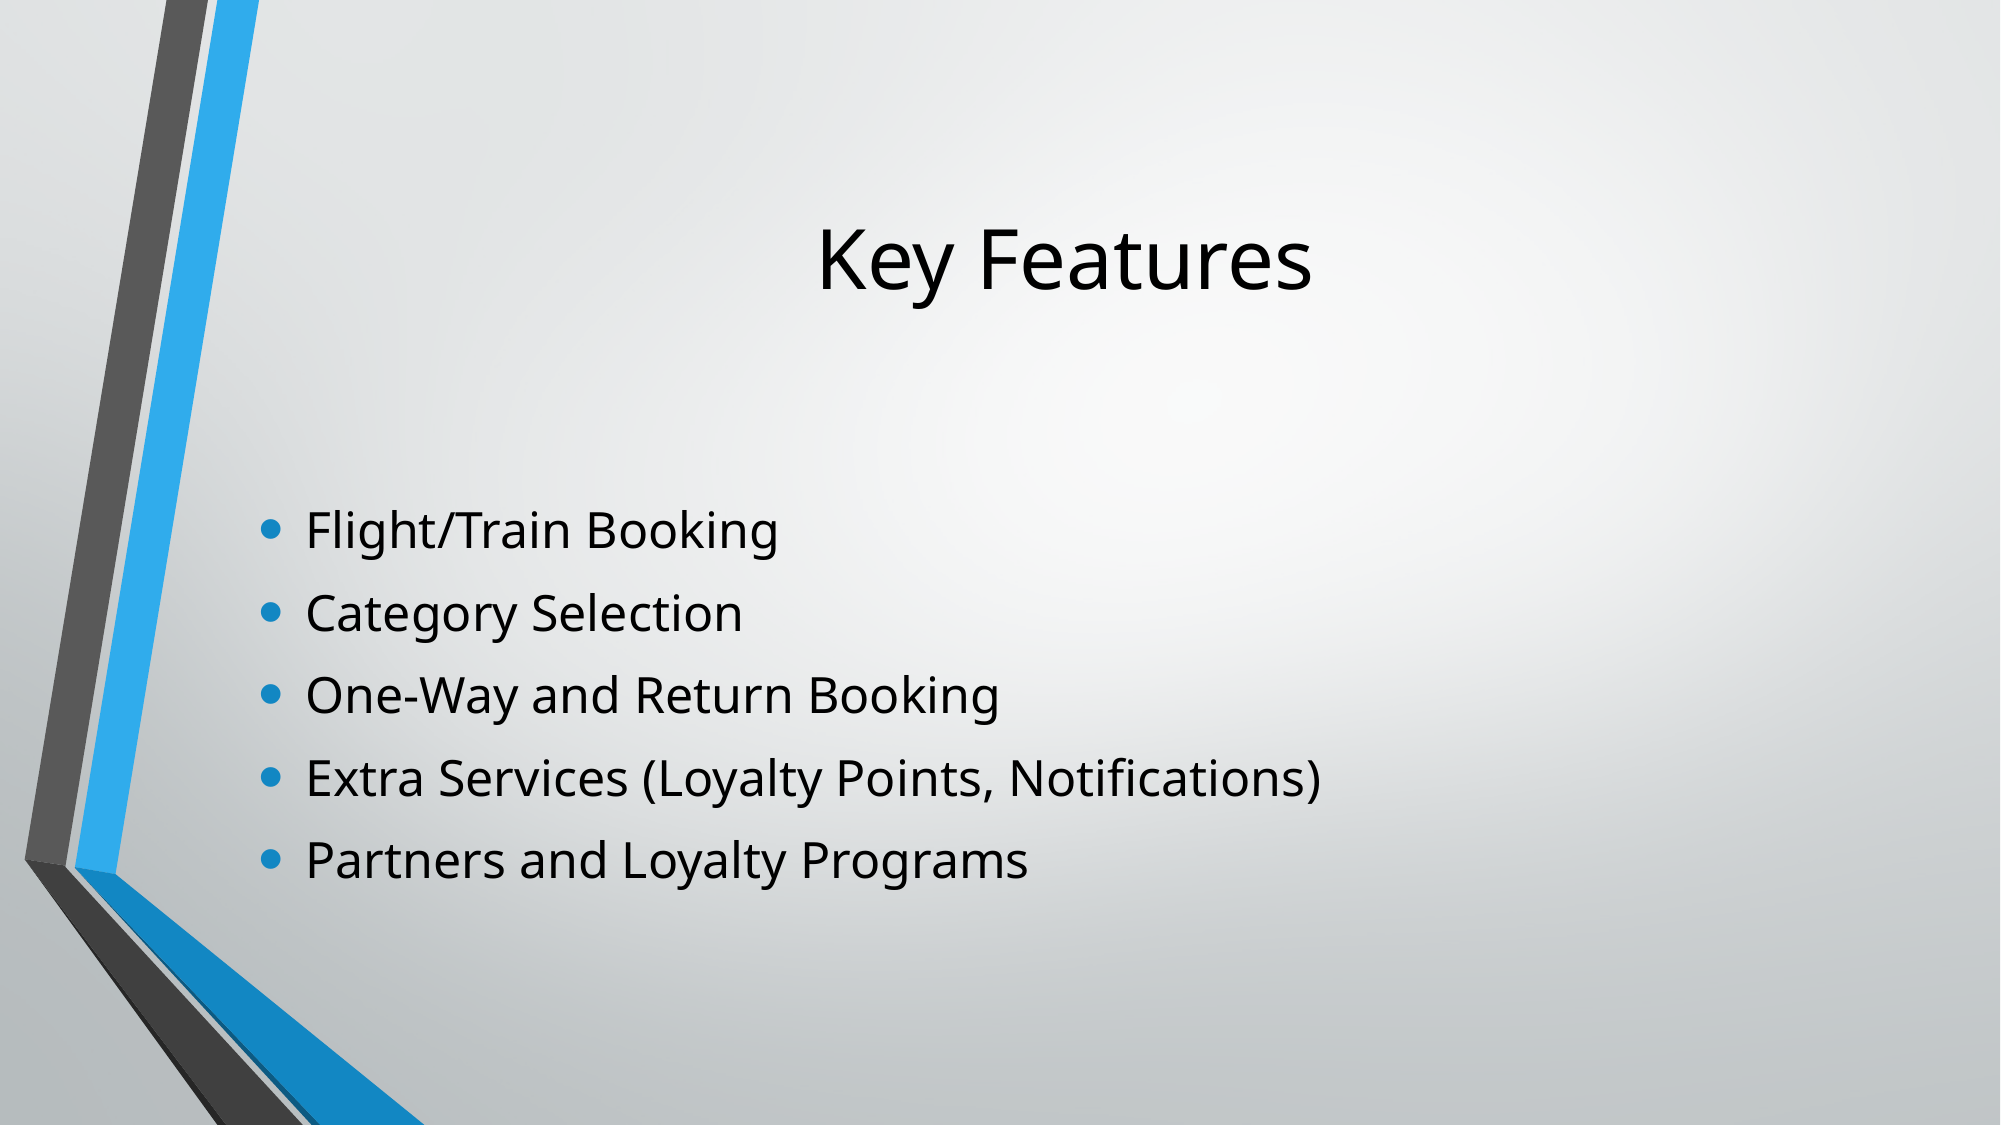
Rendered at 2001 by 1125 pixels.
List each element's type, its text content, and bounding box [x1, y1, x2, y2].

title Key Features [243, 112, 1887, 400]
list Flight/Train Booking Category Selection One-Way and Return Booking Extra Services (Loyalty Points, Notifications) Partners and Loyalty Programs [243, 437, 1887, 950]
